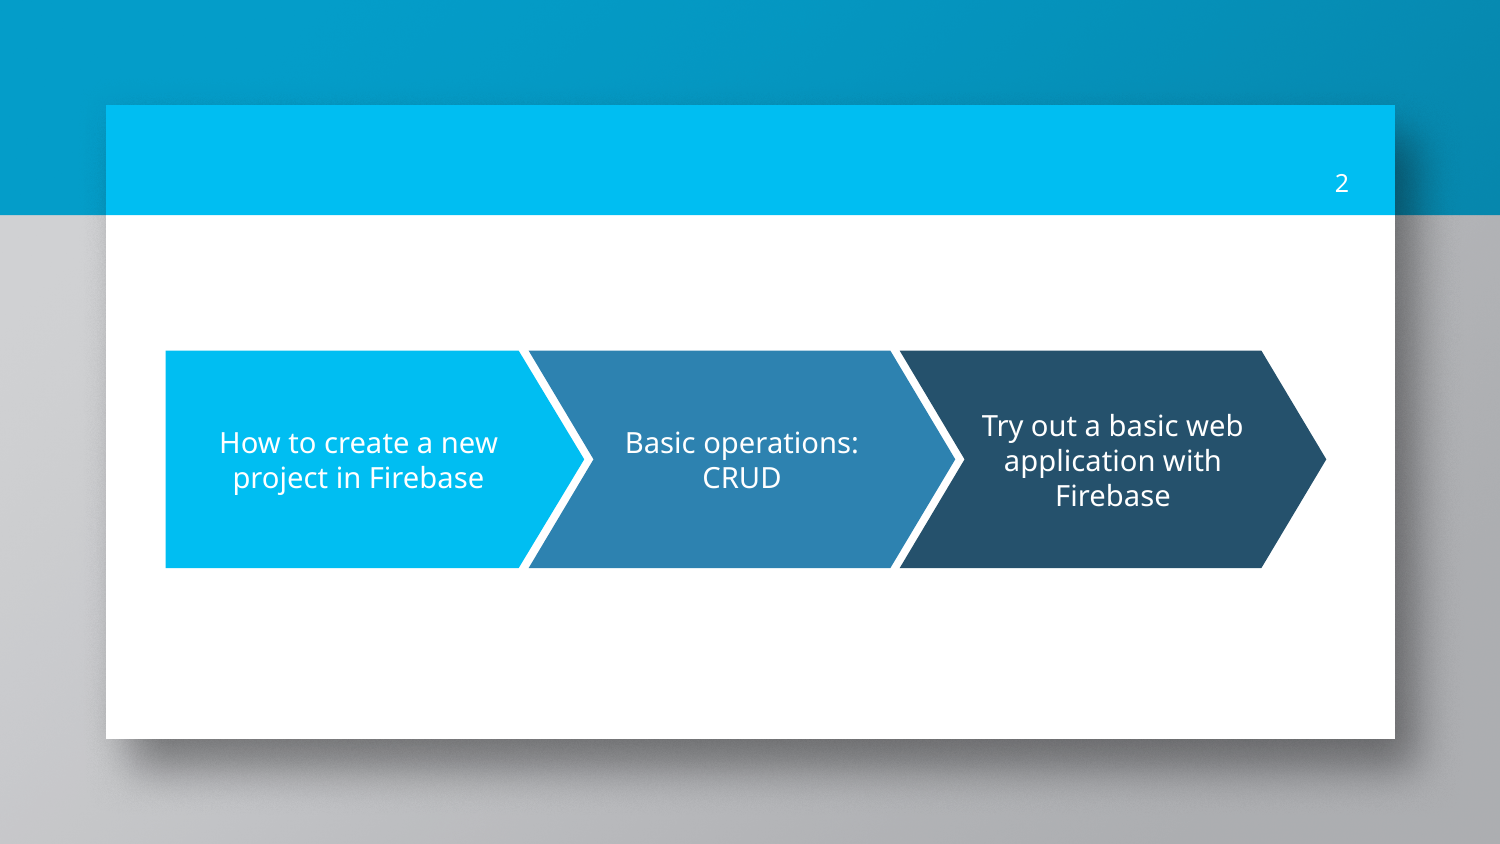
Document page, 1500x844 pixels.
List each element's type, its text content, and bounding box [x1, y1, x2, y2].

text_box Try out a basic web application with Firebase [899, 350, 1327, 569]
text_box How to create a new project in Firebase [165, 350, 585, 569]
text_box Basic operations: CRUD [528, 350, 956, 569]
slide_number 2 [1273, 106, 1364, 217]
picture [0, 216, 1500, 844]
